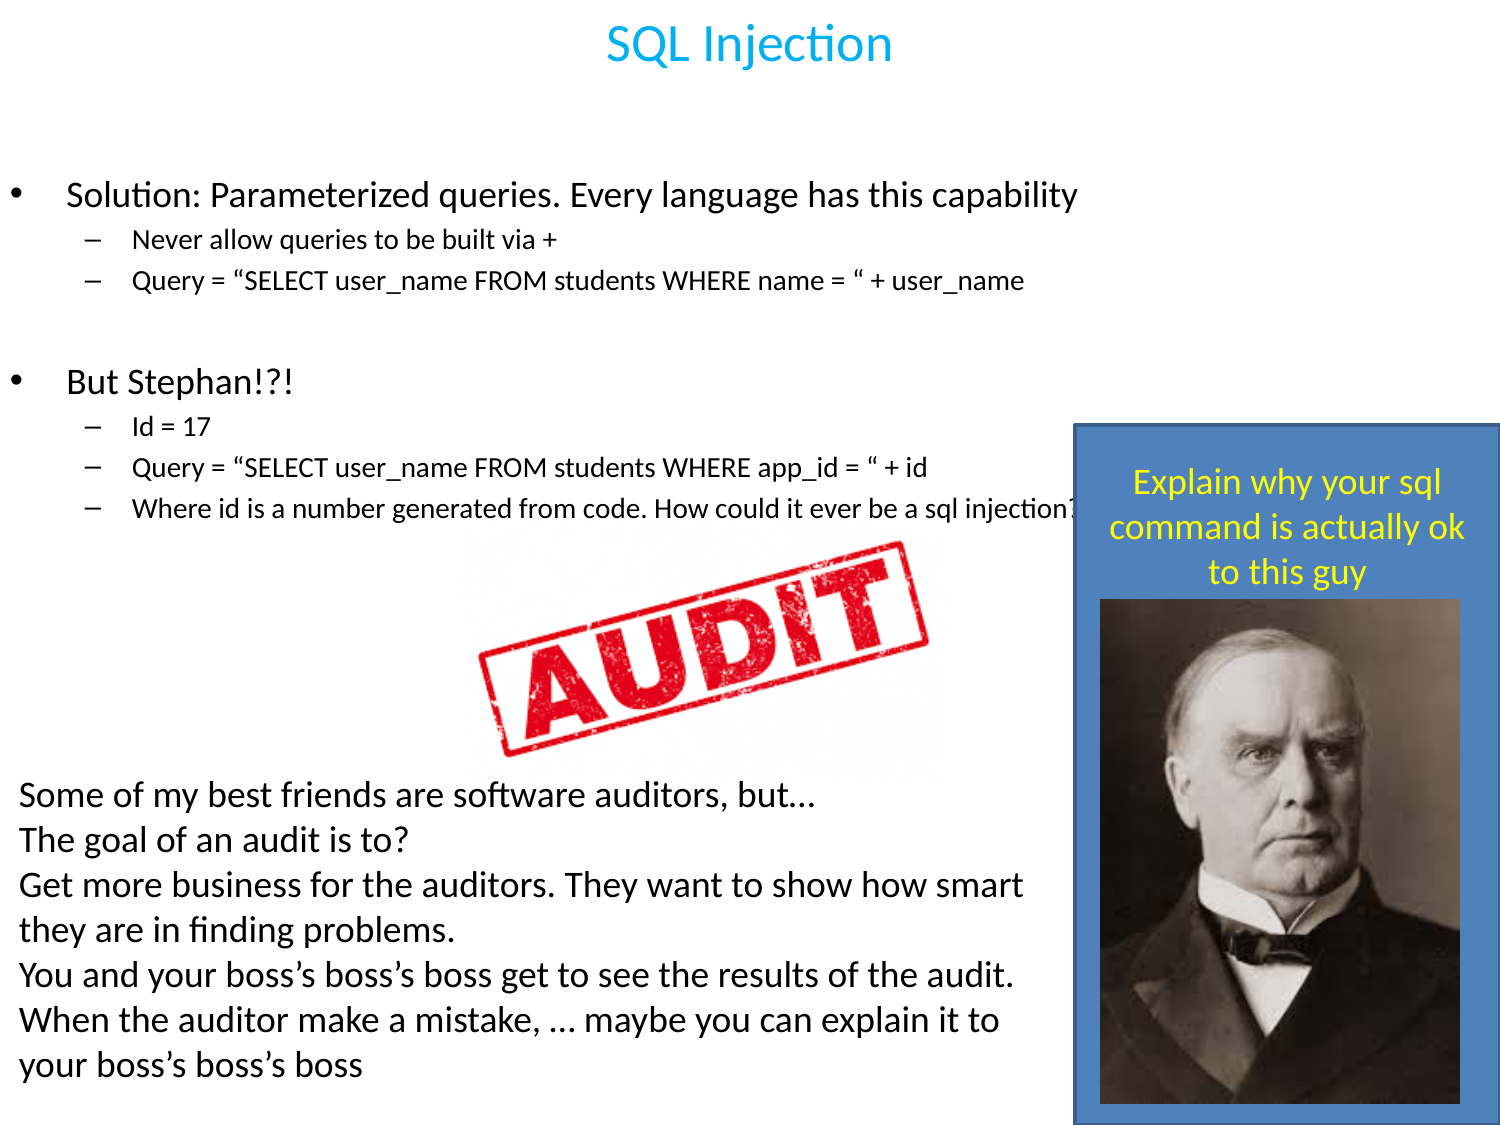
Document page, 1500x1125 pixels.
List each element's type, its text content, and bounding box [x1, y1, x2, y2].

text_box Some of my best friends are software auditors, but… The goal of an audit is to? Get more business for the auditors. They want to show how smart they are in finding problems. You and your boss’s boss’s boss get to see the results of the audit. When the auditor make a mistake, … maybe you can explain it to your boss’s boss’s boss [3, 762, 1061, 1093]
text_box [1074, 424, 1500, 1125]
title SQL Injection [0, 0, 1500, 80]
list Solution: Parameterized queries. Every language has this capability Never allow queries to be built via + Query = “SELECT user_name FROM students WHERE name = “ + user_name But Stephan!?! Id = 17 Query = “SELECT user_name FROM students WHERE app_id = “ + id Where id is a number generated from code. How could it ever be a sql injection? [0, 162, 1495, 1005]
picture [462, 524, 946, 780]
